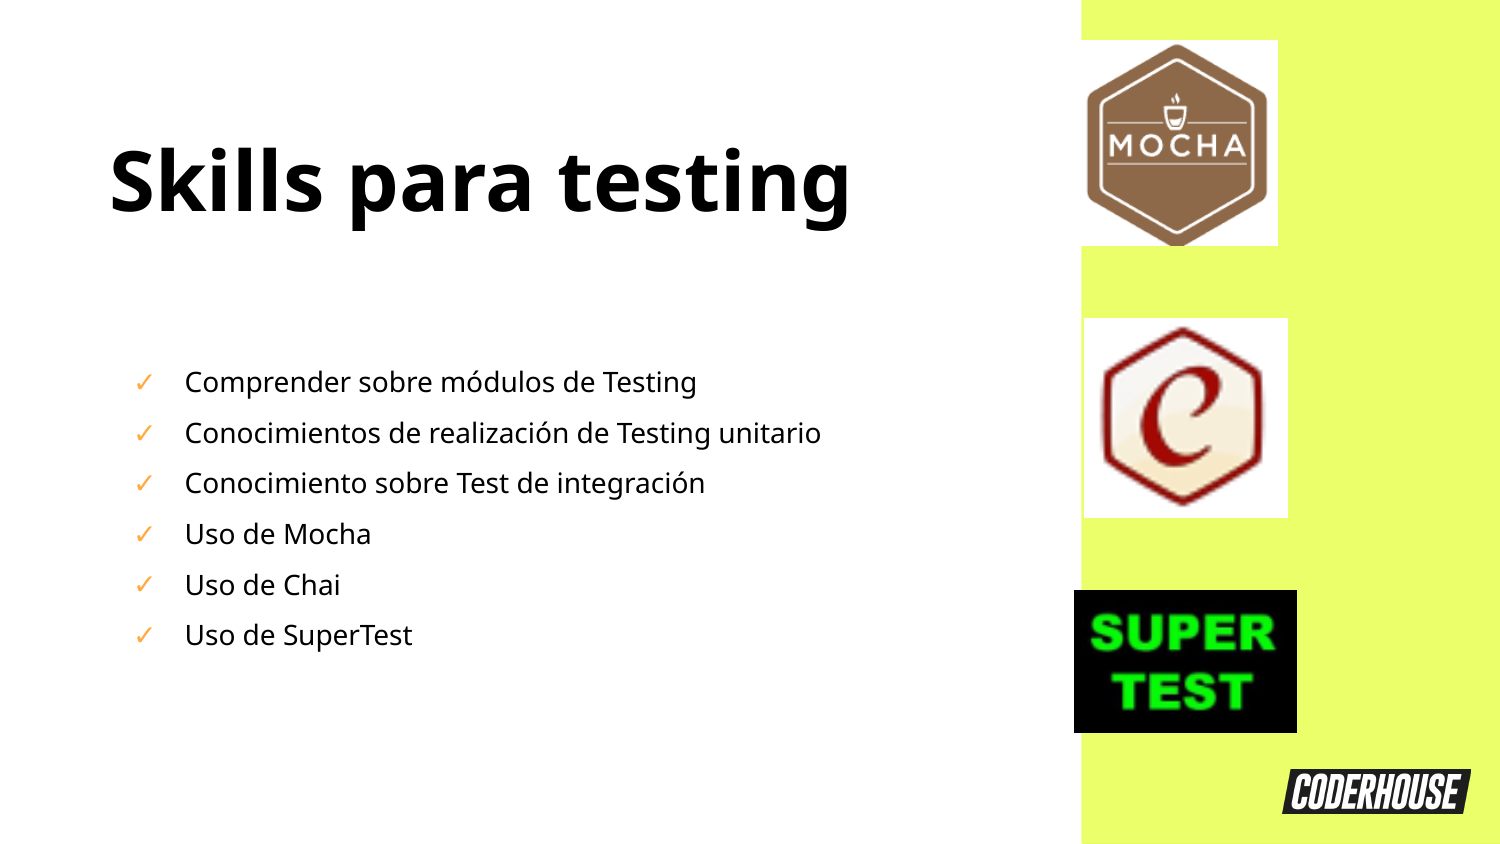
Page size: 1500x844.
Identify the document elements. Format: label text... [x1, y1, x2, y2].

text_box Comprender sobre módulos de Testing Conocimientos de realización de Testing unitario Conocimiento sobre Test de integración Uso de Mocha Uso de Chai Uso de SuperTest [94, 333, 889, 667]
picture [1281, 769, 1471, 814]
picture [0, 0, 1298, 844]
picture [1083, 317, 1288, 519]
text_box Skills para testing [94, 124, 930, 245]
